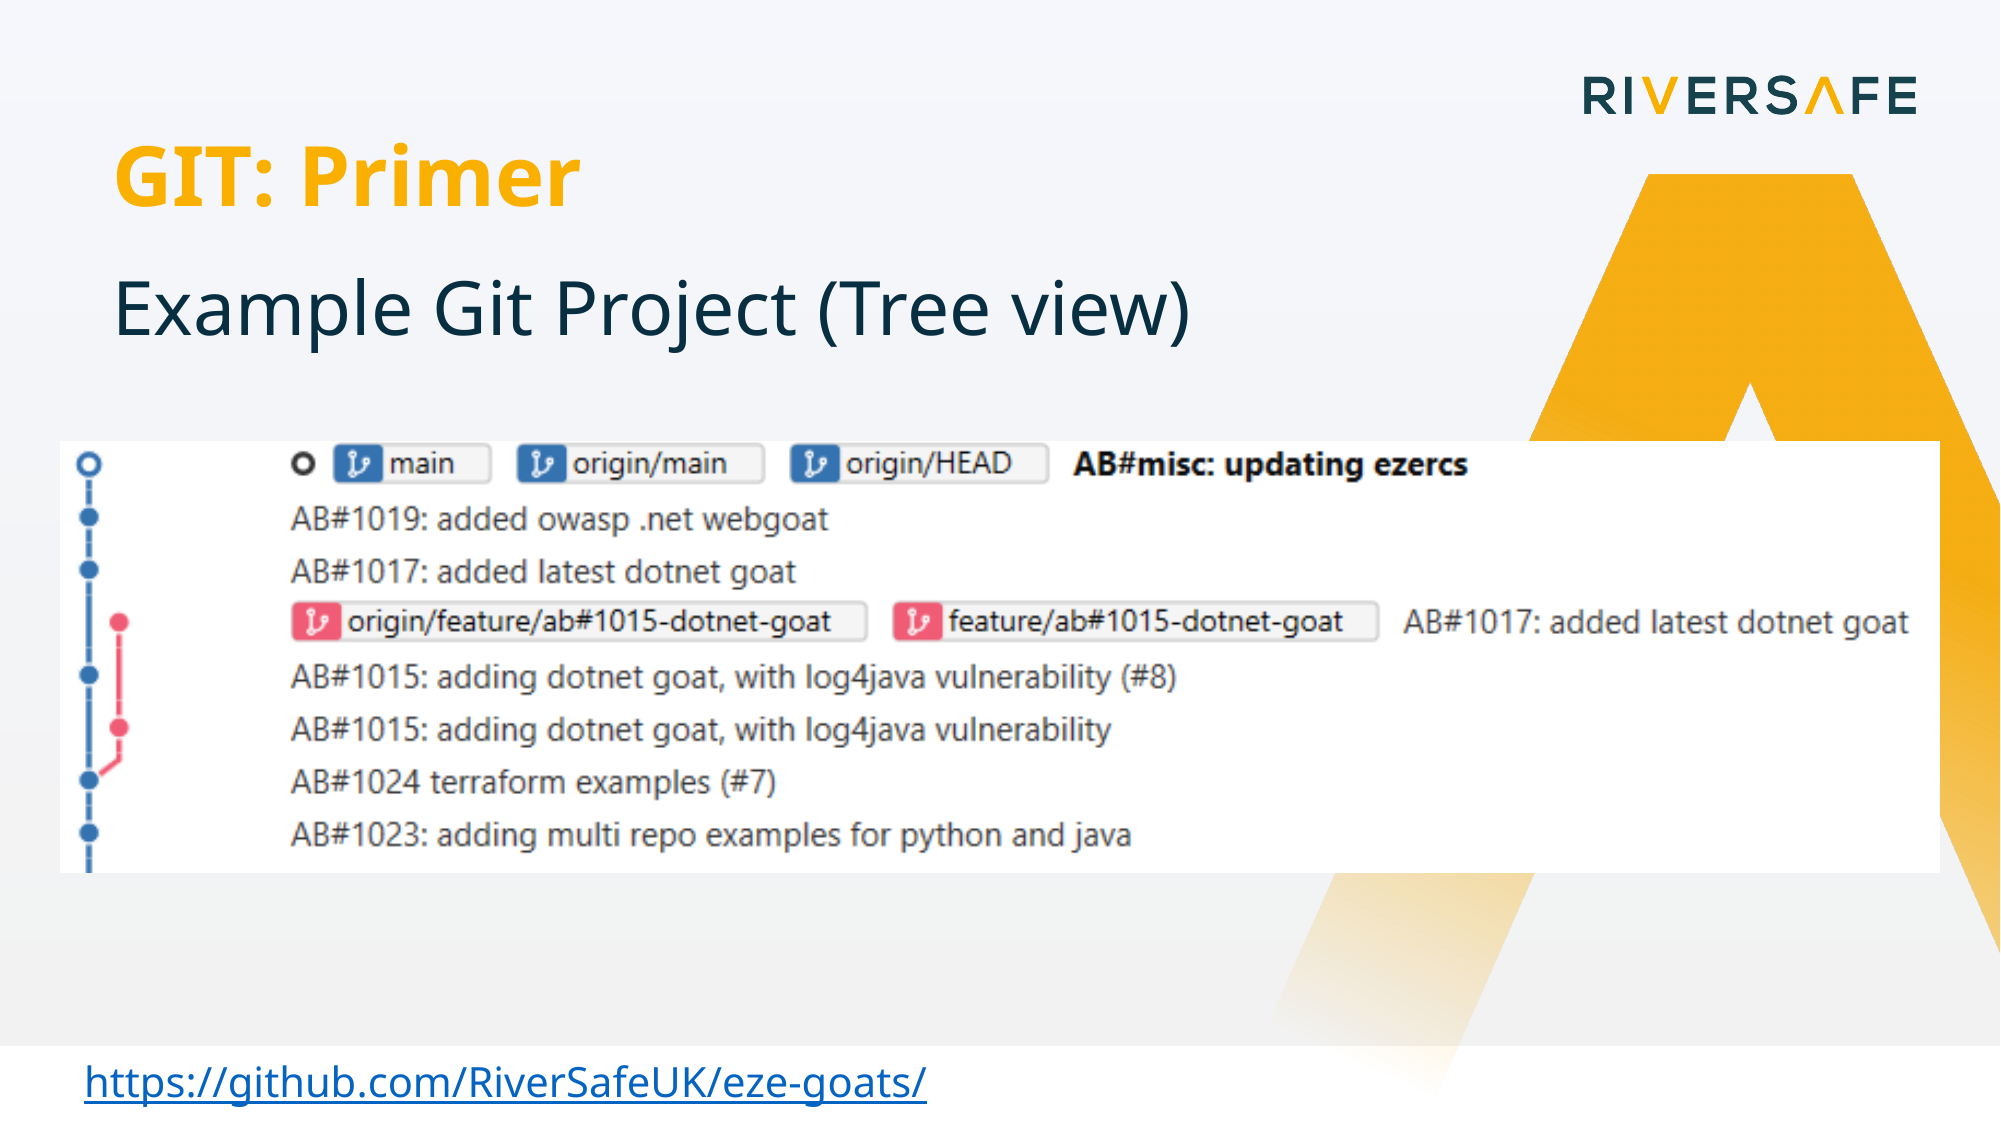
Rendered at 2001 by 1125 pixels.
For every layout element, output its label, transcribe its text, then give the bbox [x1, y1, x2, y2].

text_box Example Git Project (Tree view) [97, 252, 1701, 382]
picture [60, 174, 2001, 1125]
text_box https://github.com/RiverSafeUK/eze-goats/ [69, 998, 1217, 1120]
text_box GIT: Primer [97, 126, 1497, 207]
picture [1584, 75, 1916, 115]
